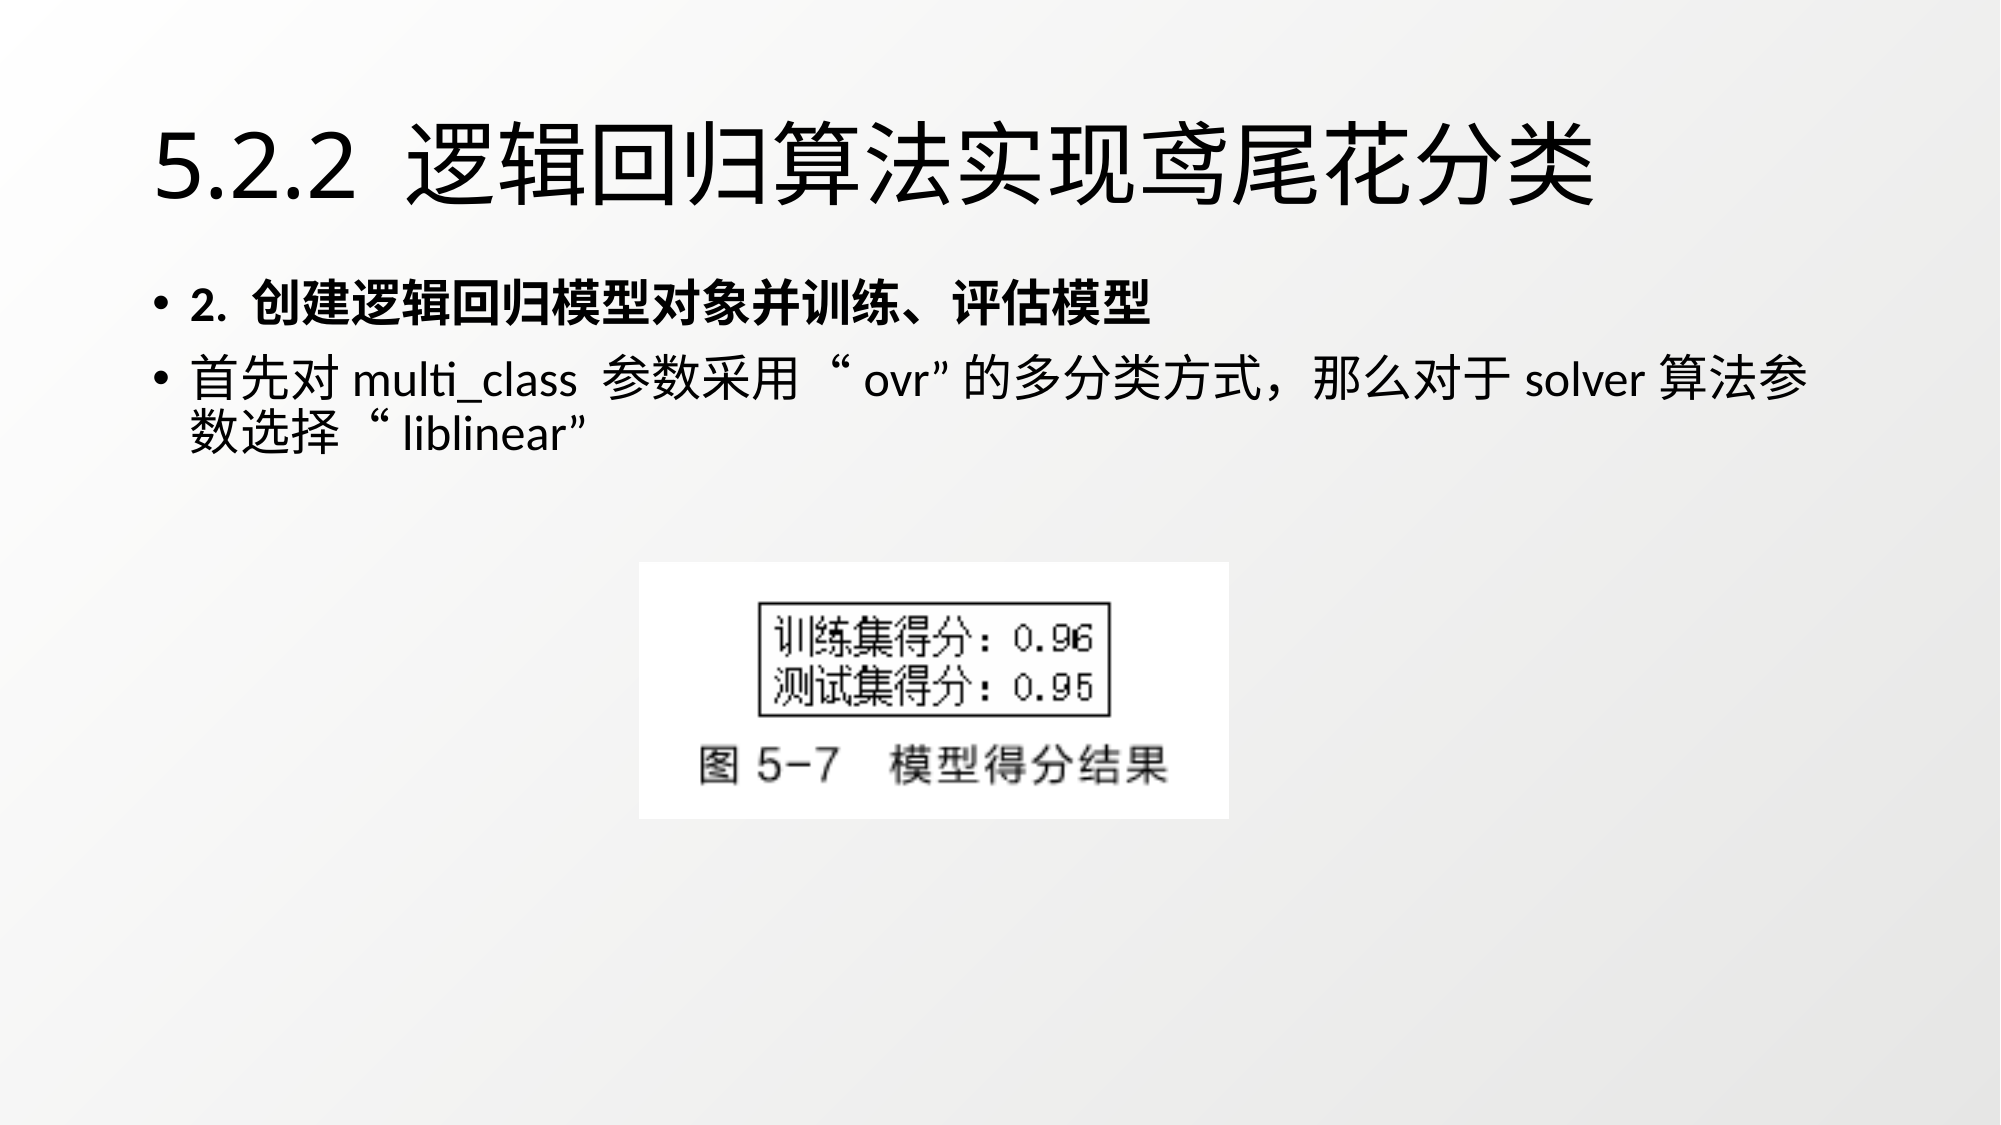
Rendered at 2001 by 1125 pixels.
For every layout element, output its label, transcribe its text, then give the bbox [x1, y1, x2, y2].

picture [639, 562, 1229, 819]
list 2. 创建逻辑回归模型对象并训练、评估模型 首先对multi_class 参数采用“ovr”的多分类方式，那么对于solver算法参数选择“liblinear” [137, 271, 1863, 569]
title 5.2.2 逻辑回归算法实现鸢尾花分类 [137, 59, 1863, 271]
